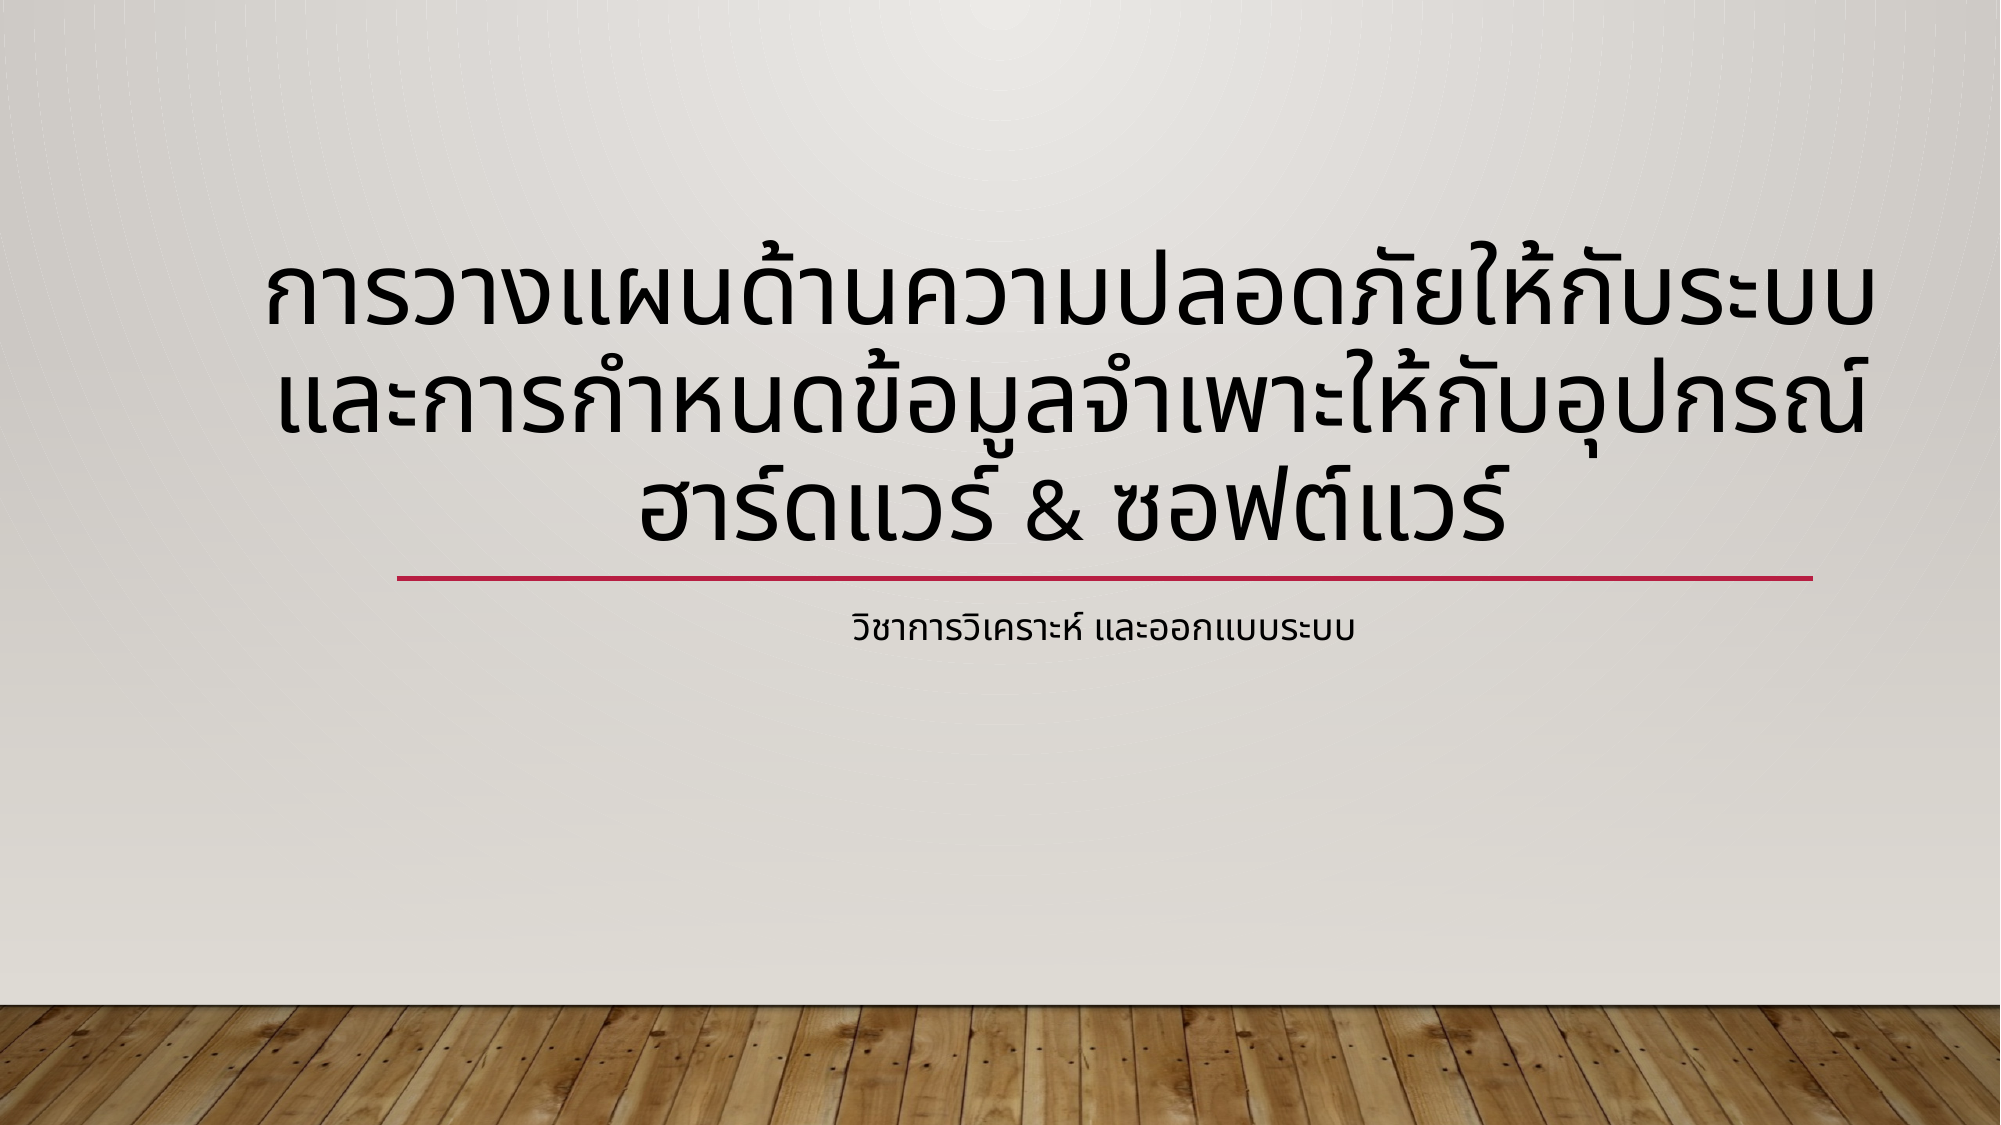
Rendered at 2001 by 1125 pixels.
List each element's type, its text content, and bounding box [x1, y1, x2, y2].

title การวางแผนด้านความปลอดภัยให้กับระบบ และการกำหนดข้อมูลจำเพาะให้กับอุปกรณ์ฮาร์ดแวร์ & ซอฟต์แวร์ [225, 375, 1920, 563]
subtitle วิชาการวิเคราะห์ และออกแบบระบบ [396, 579, 1814, 740]
picture [0, 1005, 2000, 1125]
